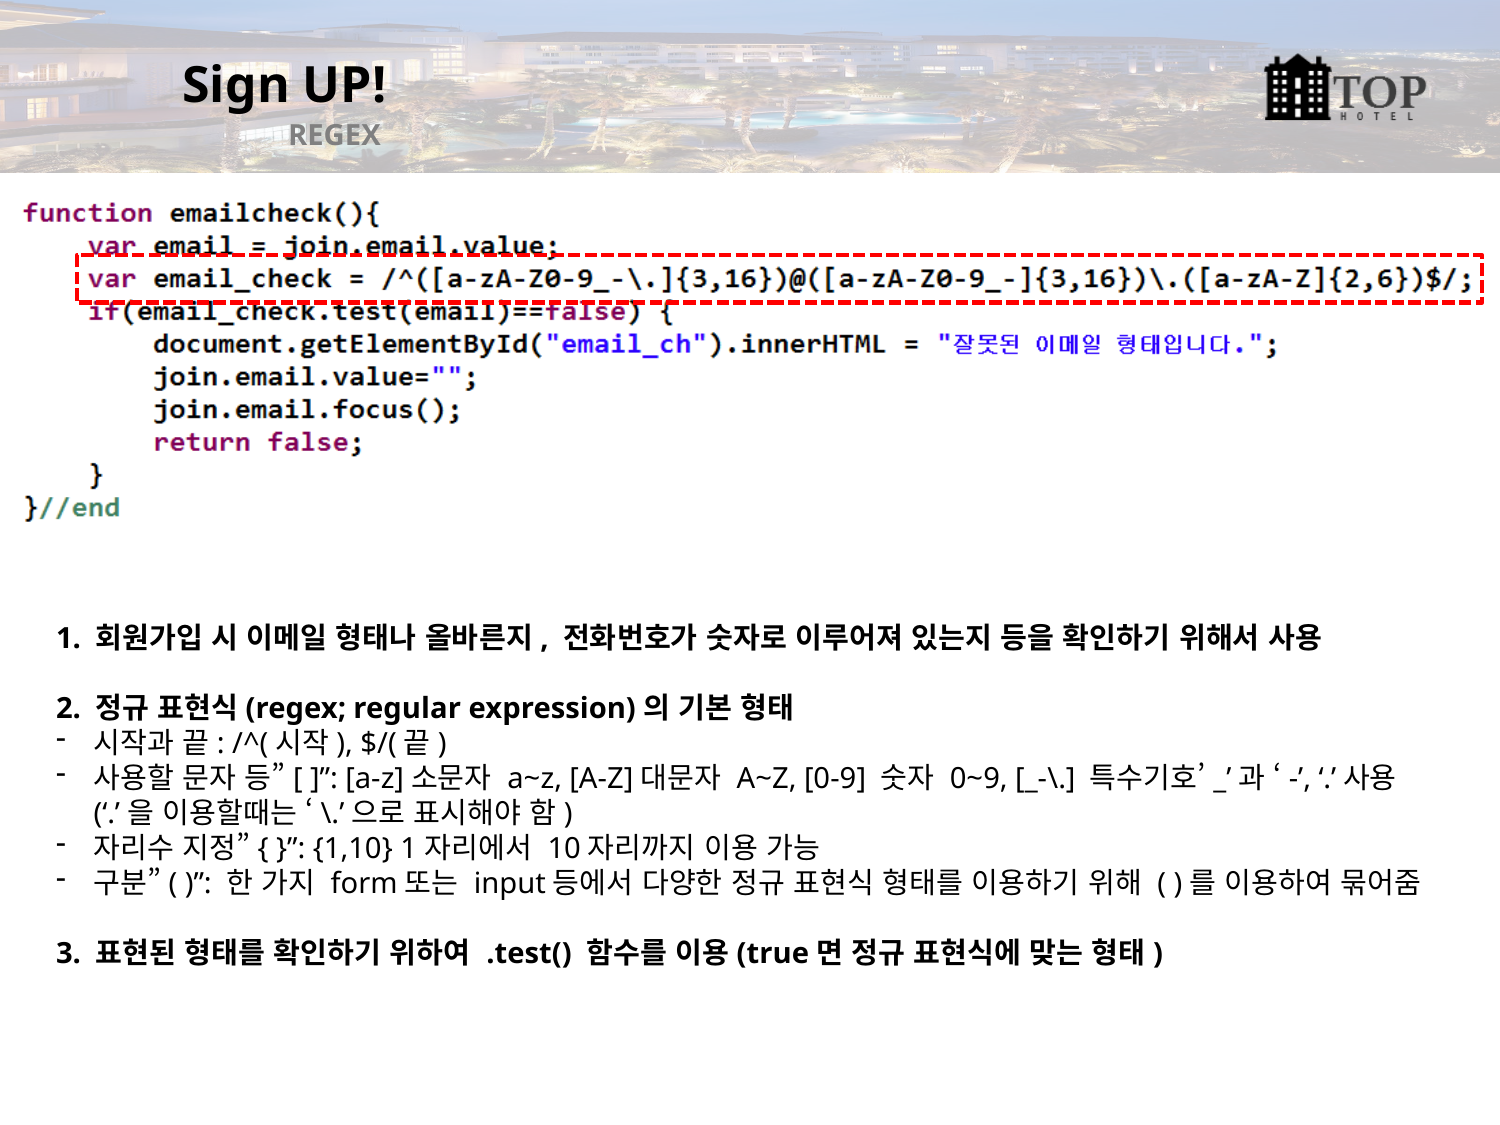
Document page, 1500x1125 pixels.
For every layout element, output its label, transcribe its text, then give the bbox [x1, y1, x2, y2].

text_box REGEX [240, 81, 430, 186]
text_box 1. 회원가입 시 이메일 형태나 올바른지, 전화번호가 숫자로 이루어져 있는지 등을 확인하기 위해서 사용 2. 정규 표현식(regex; regular expression)의 기본 형태 시작과 끝: /^(시작), $/(끝) 사용할 문자 등”[ ]”: [a-z]소문자 a~z, [A-Z]대문자 A~Z, [0-9] 숫자 0~9, [_-\.] 특수기호’_’과 ‘-’, ‘.’사용(‘.’을 이용할때는 ‘\.’으로 표시해야 함) 자리수 지정”{ }”: {1,10} 1자리에서 10자리까지 이용 가능 구분”( )”: 한 가지 form또는 input등에서 다양한 정규 표현식 형태를 이용하기 위해 ( )를 이용하여 묶어줌 3. 표현된 형태를 확인하기 위하여 .test() 함수를 이용(true면 정규 표현식에 맞는 형태) [41, 612, 1459, 977]
title Sign UP! [64, 30, 504, 135]
picture [9, 195, 1483, 526]
text_box [0, 0, 1500, 175]
picture [1243, 52, 1465, 138]
